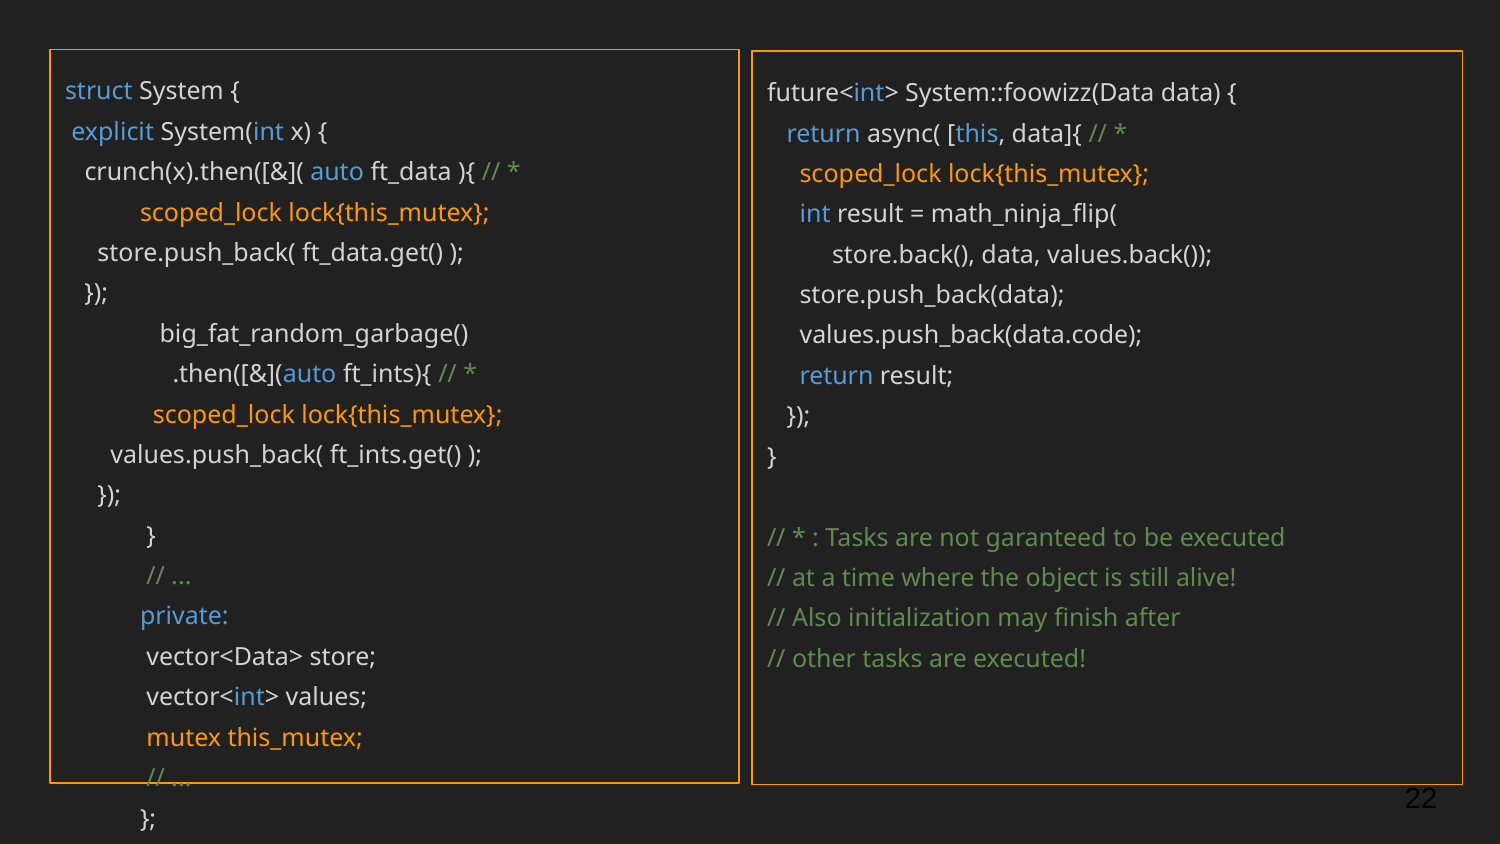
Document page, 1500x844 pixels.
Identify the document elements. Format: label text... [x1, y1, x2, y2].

slide_number ‹#› [1389, 764, 1480, 830]
list future<int> System::foowizz(Data data) { return async( [this, data]{ // * scoped_lock lock{this_mutex}; int result = math_ninja_flip( store.back(), data, values.back()); store.push_back(data); values.push_back(data.code); return result; }); } // * : Tasks are not garanteed to be executed // at a time where the object is still alive! // Also initialization may finish after // other tasks are executed! [752, 51, 1463, 785]
list struct System { explicit System(int x) { crunch(x).then([&]( auto ft_data ){ // * scoped_lock lock{this_mutex}; store.push_back( ft_data.get() ); }); big_fat_random_garbage() .then([&](auto ft_ints){ // * scoped_lock lock{this_mutex}; values.push_back( ft_ints.get() ); }); } // ... private: vector<Data> store; vector<int> values; mutex this_mutex; // ... }; [50, 49, 740, 783]
